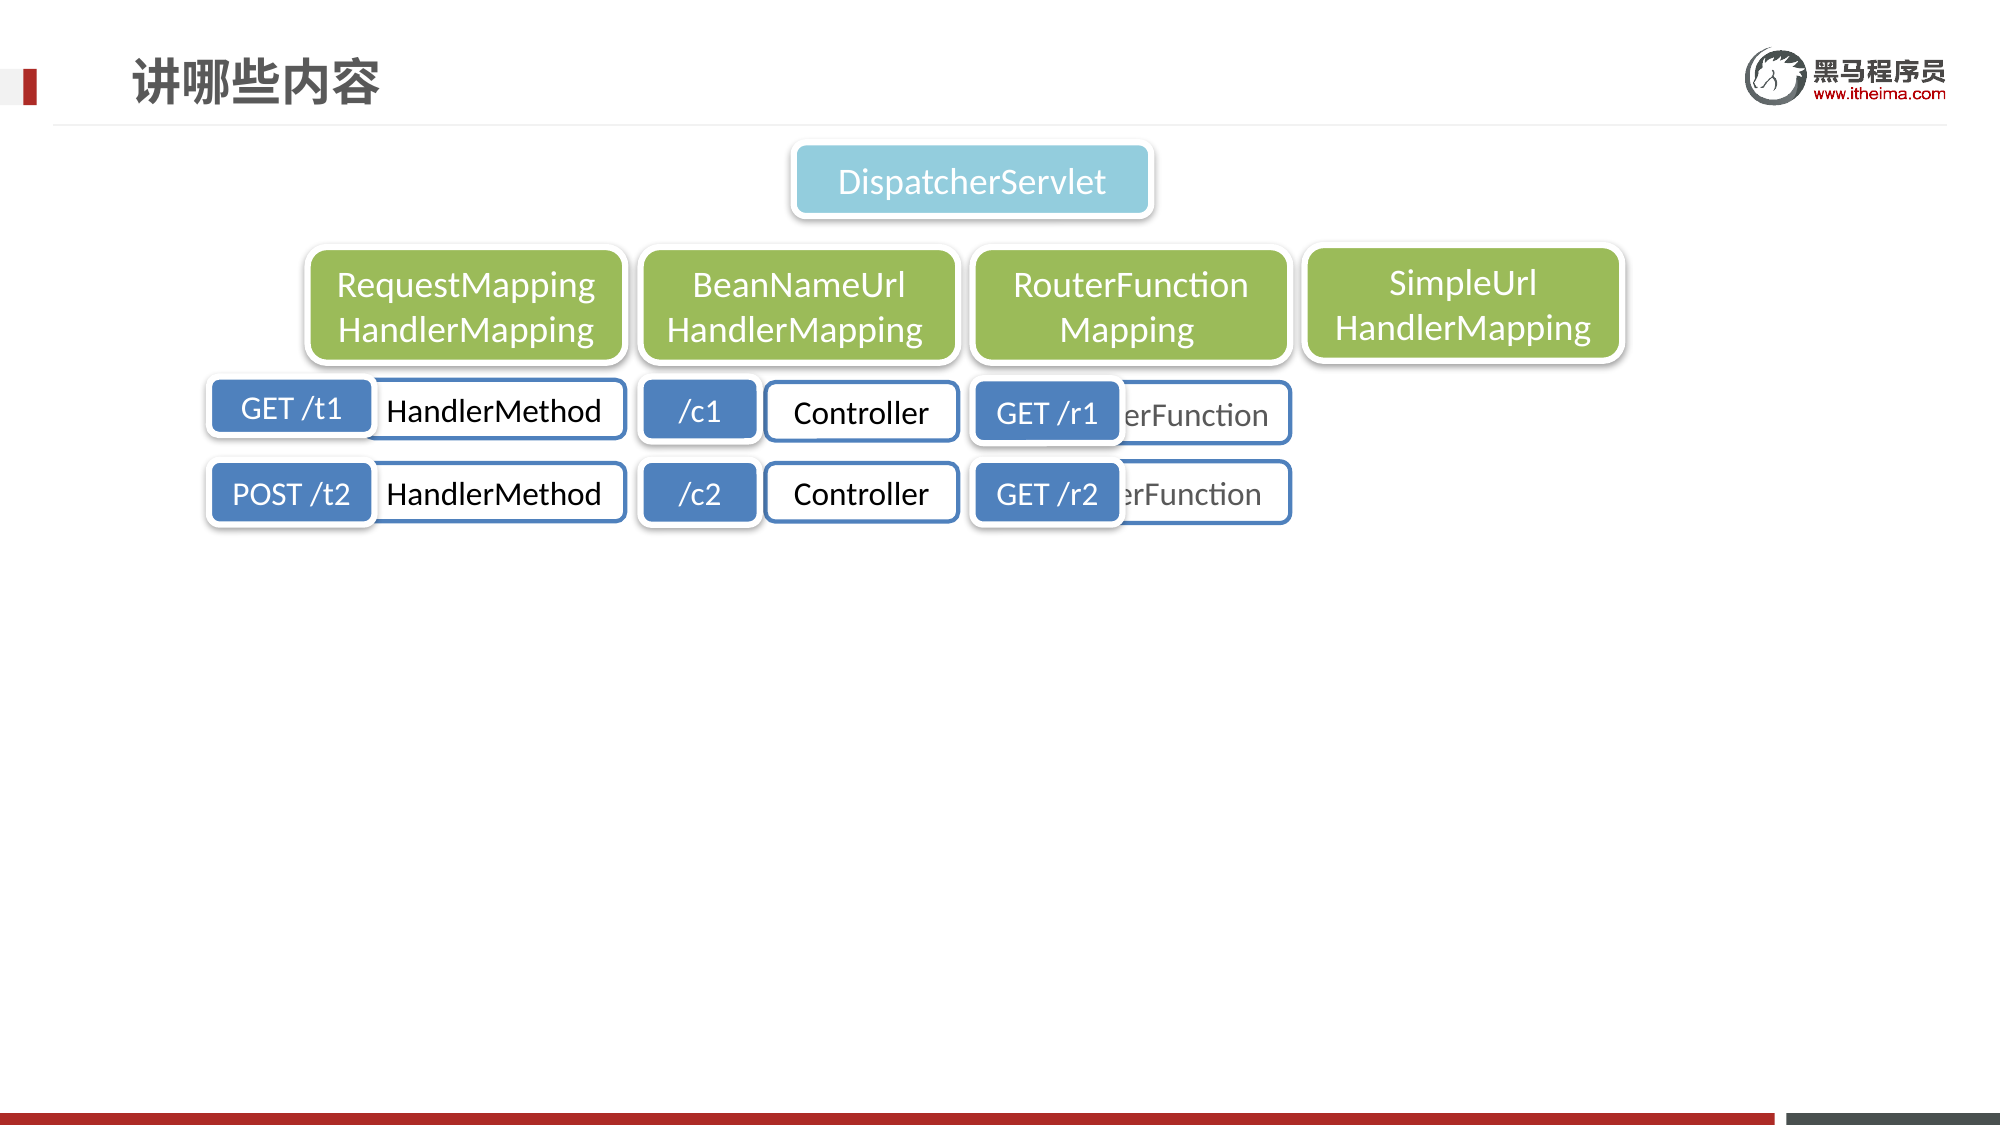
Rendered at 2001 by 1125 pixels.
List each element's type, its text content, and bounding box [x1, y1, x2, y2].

text_box POST /t2 [205, 456, 378, 528]
text_box DispatcherServlet [792, 141, 1153, 217]
text_box /c2 [637, 456, 763, 528]
text_box GET /r1 [969, 375, 1126, 447]
text_box RouterFunction Mapping [969, 243, 1294, 366]
text_box RouterFunction [1122, 459, 1293, 526]
text_box HandlerMethod [375, 377, 628, 441]
text_box RouterFunction [1124, 379, 1293, 446]
text_box GET /r2 [969, 456, 1126, 528]
text_box HandlerMethod [375, 460, 628, 524]
title 讲哪些内容 [116, 38, 1556, 124]
text_box GET /t1 [205, 373, 378, 439]
picture [1744, 46, 1946, 106]
text_box BeanNameUrl HandlerMapping [637, 243, 962, 366]
text_box Controller [766, 379, 961, 443]
text_box Controller [766, 460, 961, 524]
text_box /c1 [637, 373, 763, 445]
text_box SimpleUrl HandlerMapping [1301, 241, 1626, 364]
text_box RequestMapping HandlerMapping [304, 243, 629, 366]
